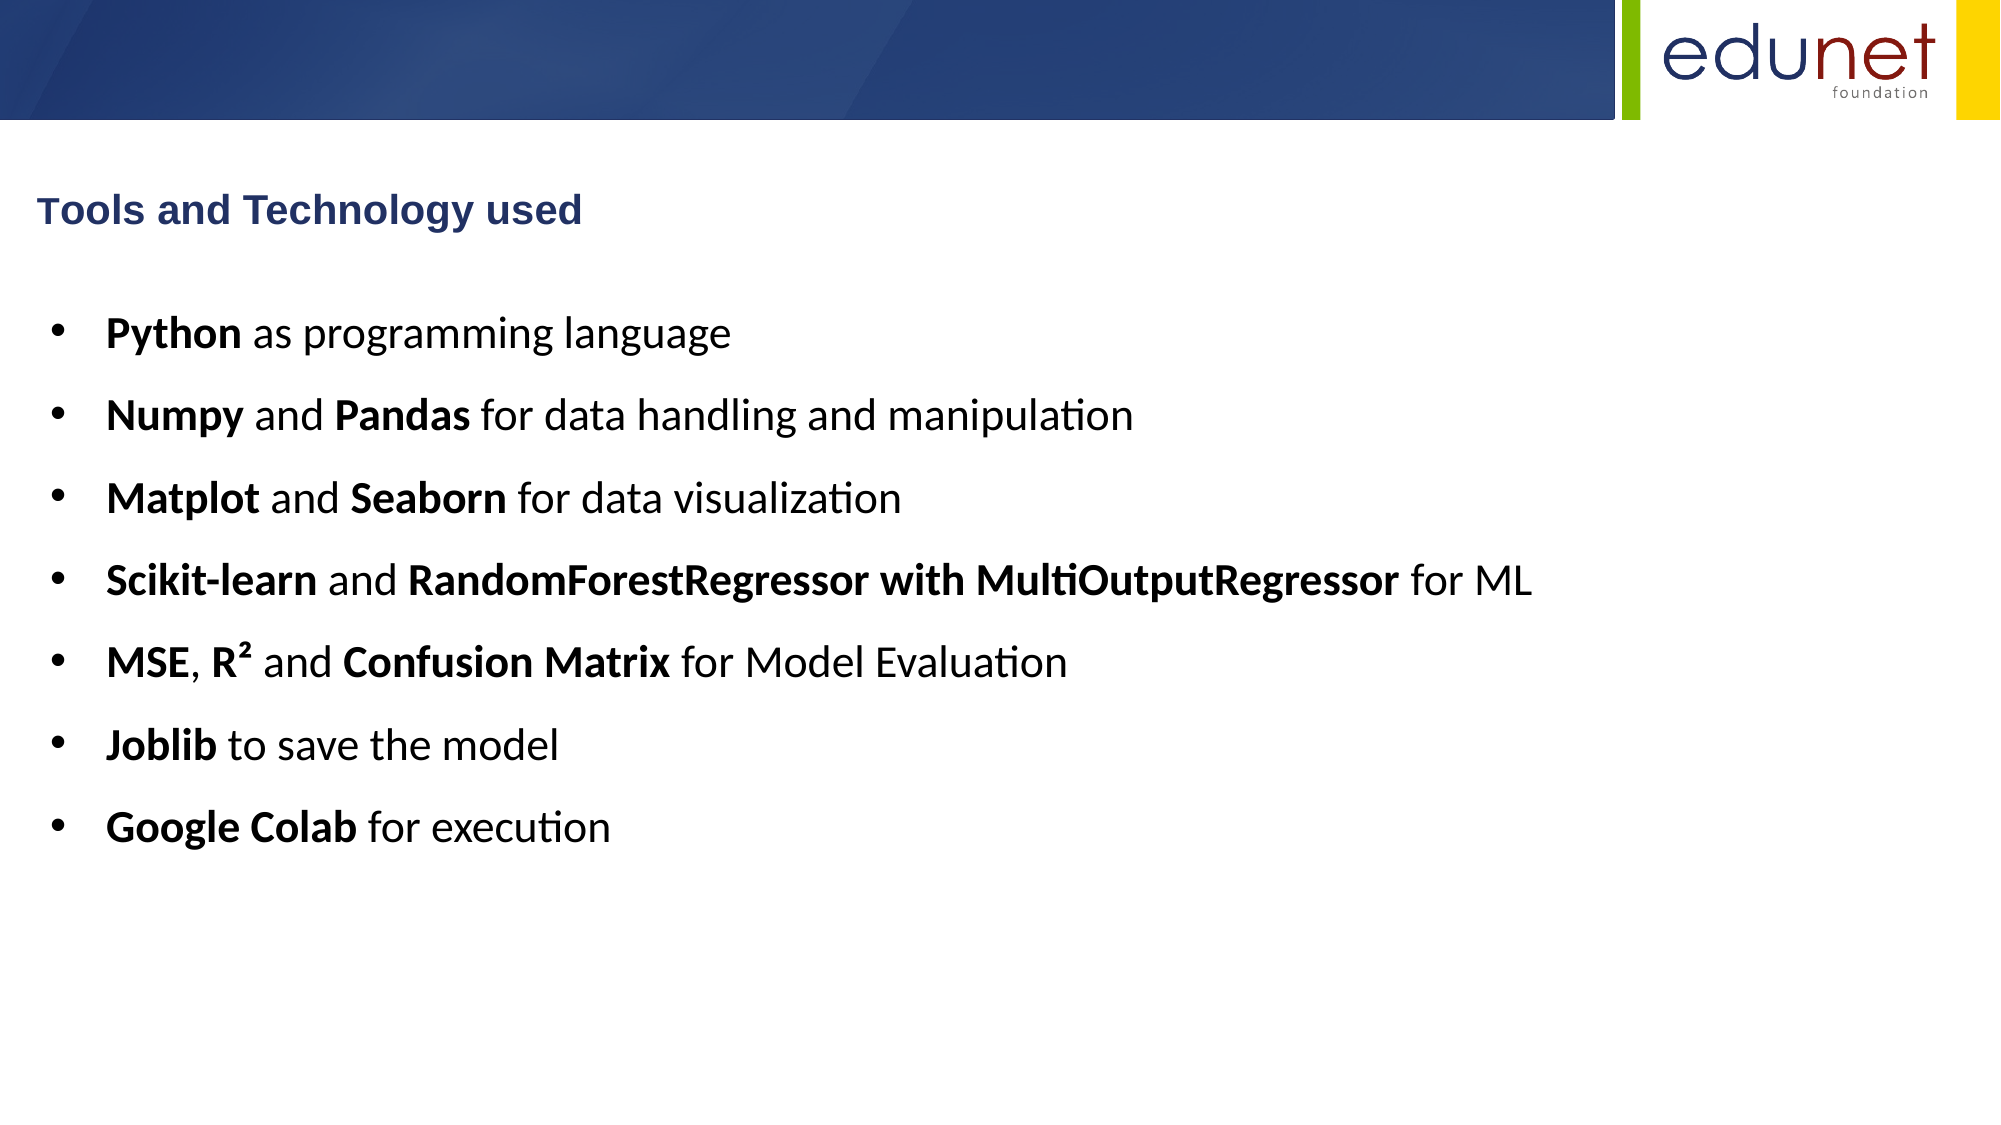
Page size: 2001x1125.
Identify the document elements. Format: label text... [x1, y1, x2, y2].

text_box Tools and Technology used [22, 175, 605, 240]
text_box Python as programming language Numpy and Pandas for data handling and manipulation Matplot and Seaborn for data visualization Scikit-learn and RandomForestRegressor with MultiOutputRegressor for ML MSE, R² and Confusion Matrix for Model Evaluation Joblib to save the model Google Colab for execution [35, 267, 1548, 860]
picture [1652, 12, 1948, 108]
